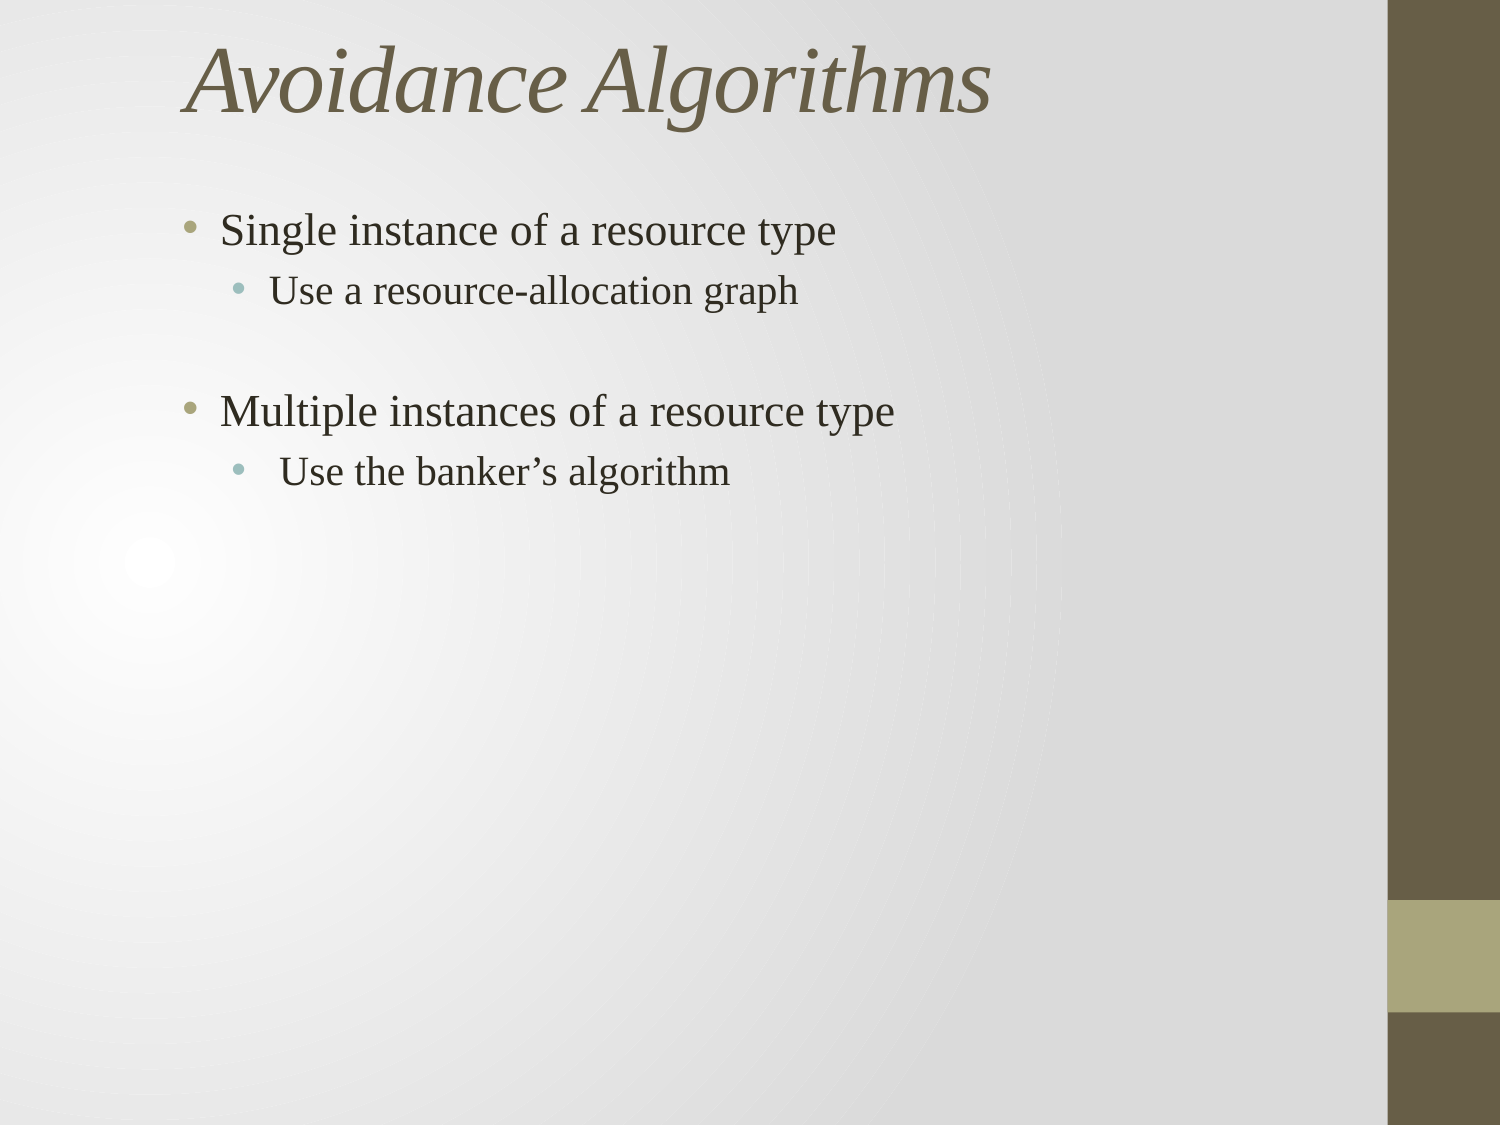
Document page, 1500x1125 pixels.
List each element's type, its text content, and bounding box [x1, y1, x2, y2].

title Avoidance Algorithms [170, 27, 1425, 122]
list Single instance of a resource type Use a resource-allocation graph Multiple instances of a resource type Use the banker’s algorithm [148, 192, 1242, 928]
